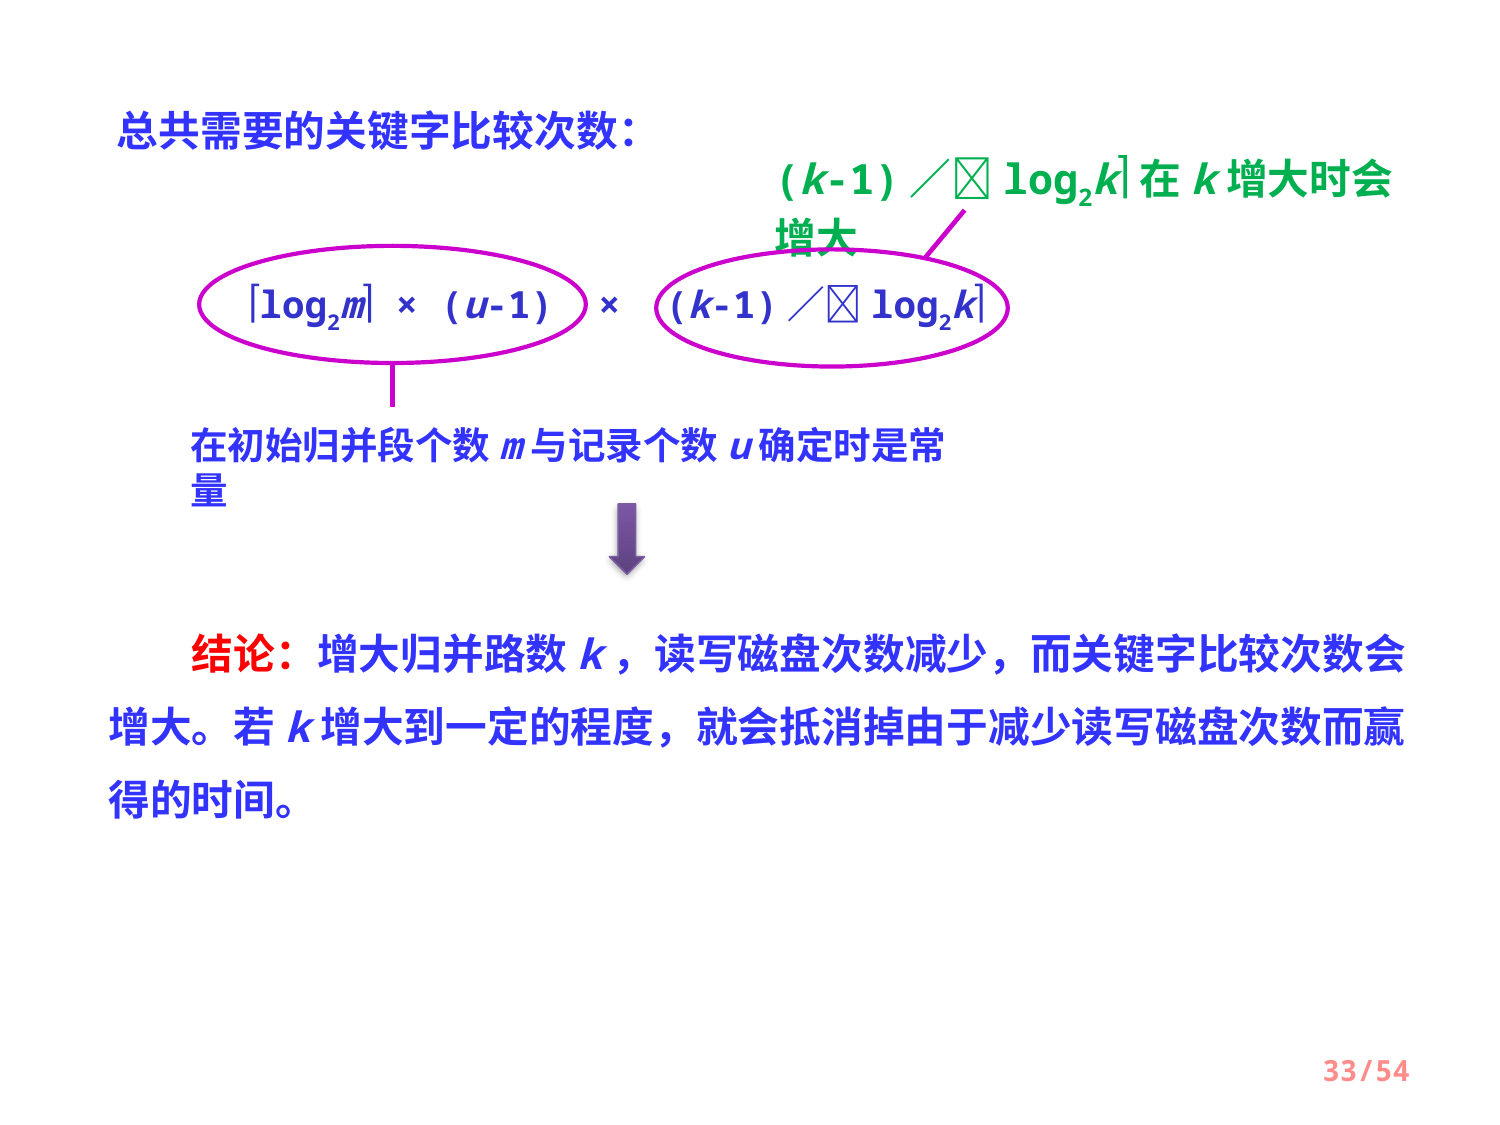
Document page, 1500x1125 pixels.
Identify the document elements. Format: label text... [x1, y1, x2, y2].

text_box 总共需要的关键字比较次数： [82, 82, 821, 162]
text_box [655, 144, 1442, 367]
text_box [175, 245, 985, 476]
text_box [608, 503, 646, 575]
slide_number 33/54 [1074, 1042, 1425, 1103]
text_box 结论：增大归并路数k，读写磁盘次数减少，而关键字比较次数会增大。若k增大到一定的程度，就会抵消掉由于减少读写磁盘次数而赢得的时间。 [93, 597, 1442, 832]
